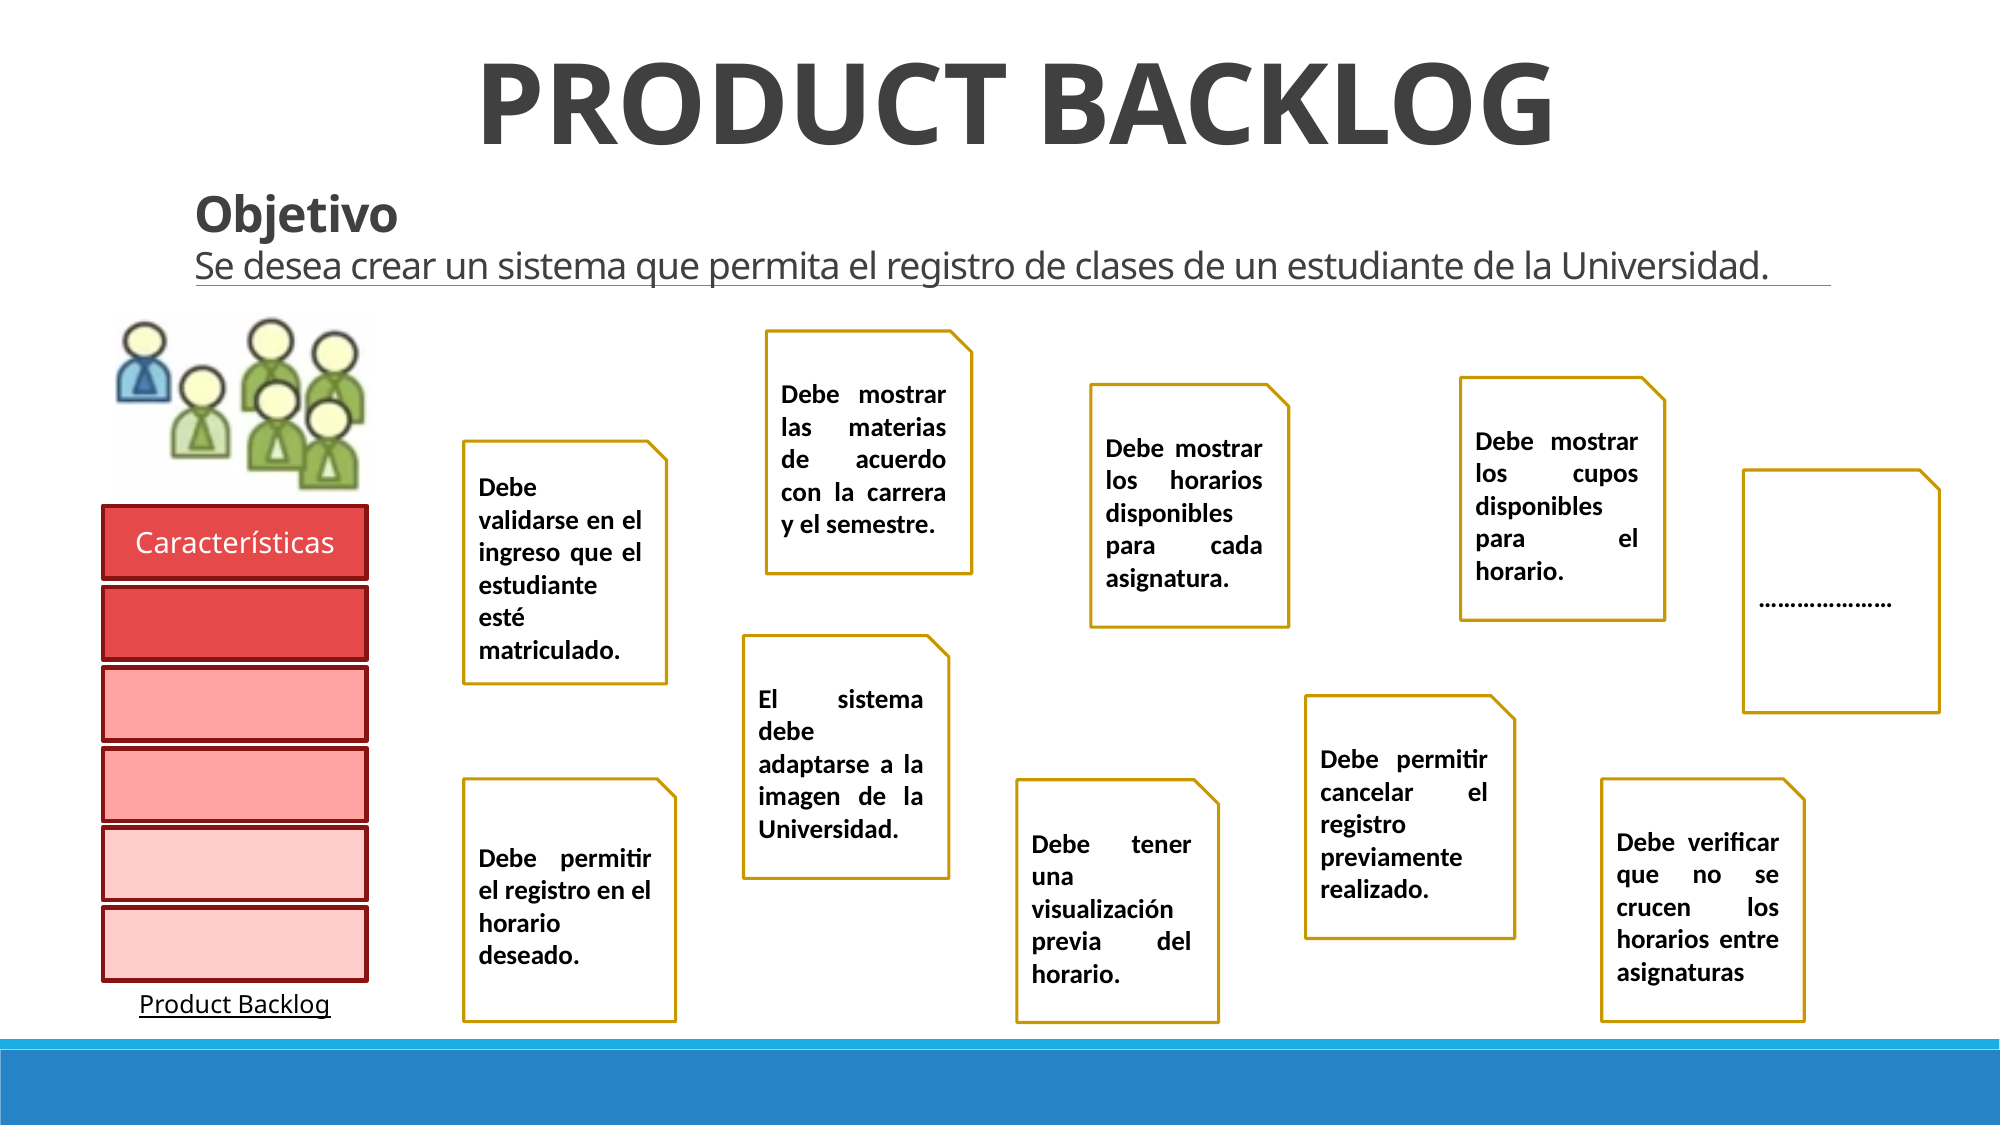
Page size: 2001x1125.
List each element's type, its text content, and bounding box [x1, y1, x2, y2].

text_box Debe mostrar los cupos disponibles para el horario. [1459, 376, 1667, 622]
text_box ………………… [1742, 468, 1941, 715]
text_box Debe mostrar los horarios disponibles para cada asignatura. [1089, 383, 1290, 629]
picture [114, 311, 374, 496]
text_box Debe validarse en el ingreso que el estudiante esté matriculado. [462, 439, 668, 686]
text_box El sistema debe adaptarse a la imagen de la Universidad. [742, 634, 951, 880]
text_box Debe tener una visualización previa del horario. [1015, 778, 1220, 1024]
title PRODUCT BACKLOG [191, 29, 1842, 174]
text_box Debe permitir el registro en el horario deseado. [462, 777, 677, 1023]
text_box Debe verificar que no se crucen los horarios entre asignaturas [1600, 777, 1806, 1023]
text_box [102, 505, 368, 1040]
text_box Debe permitir cancelar el registro previamente realizado. [1304, 694, 1517, 940]
text_box Debe mostrar las materias de acuerdo con la carrera y el semestre. [765, 329, 973, 576]
text_box Objetivo Se desea crear un sistema que permita el registro de clases de un estudiante de la Universidad. [179, 174, 1918, 295]
